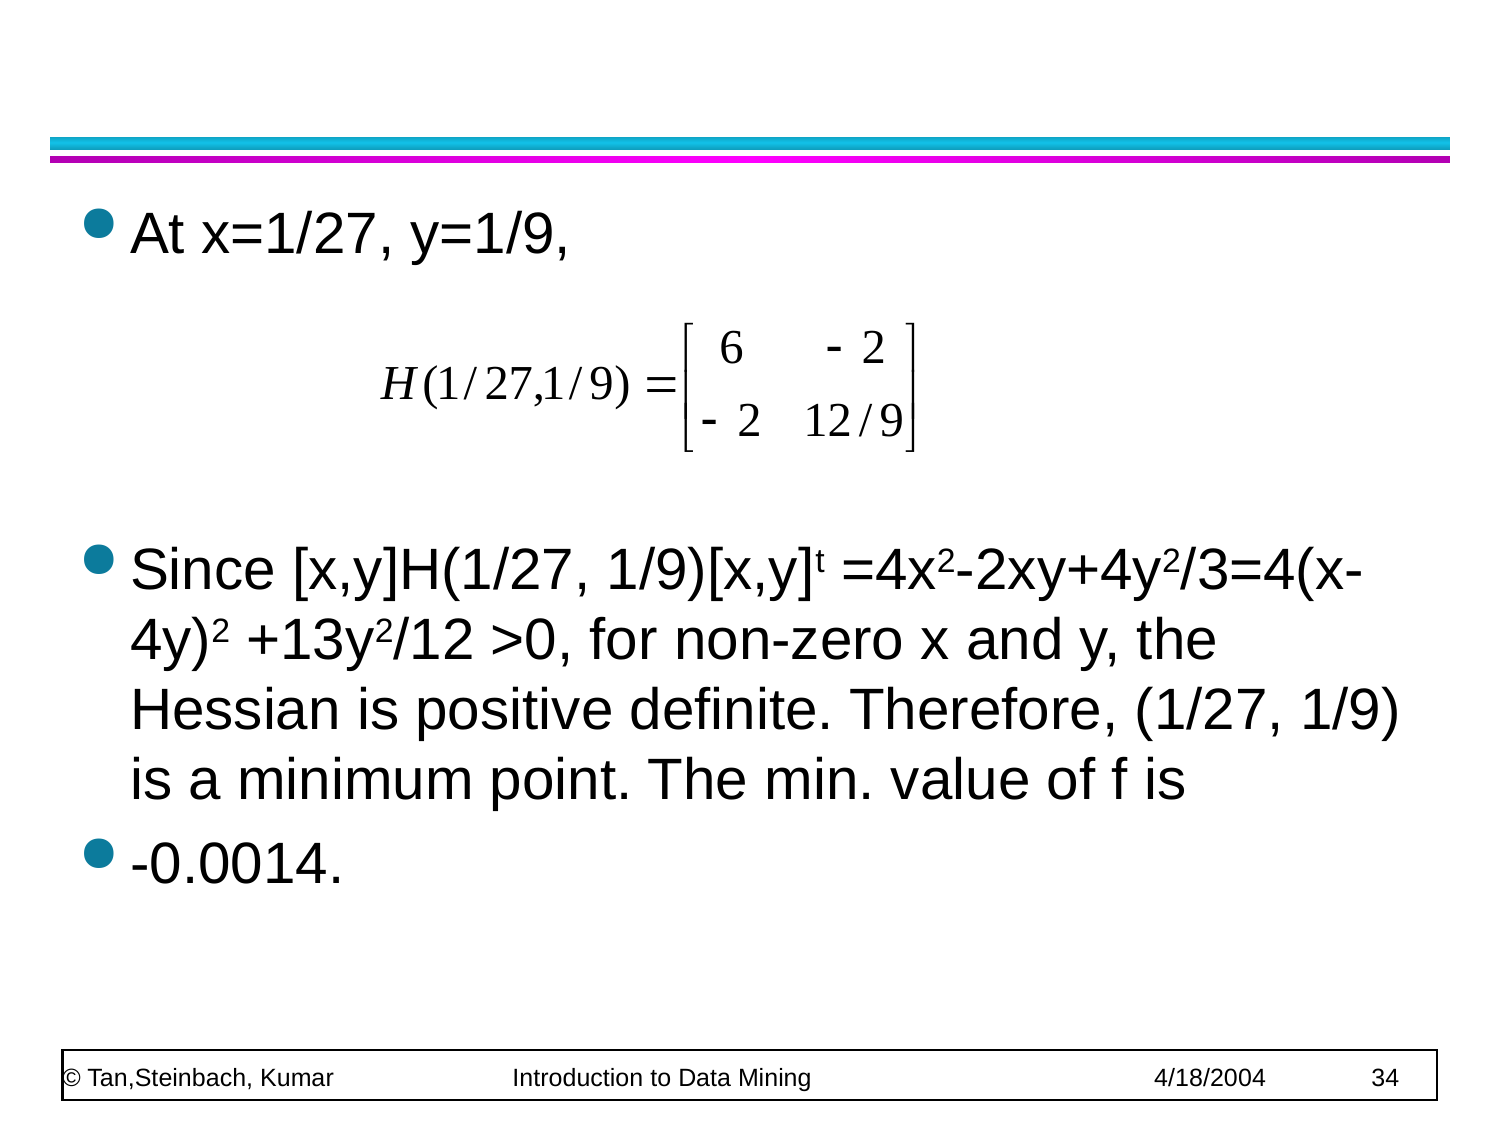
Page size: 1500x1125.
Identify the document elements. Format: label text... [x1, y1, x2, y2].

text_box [371, 314, 932, 461]
list At x=1/27, y=1/9, Since [x,y]H(1/27, 1/9)[x,y]t =4x2-2xy+4y2/3=4(x-4y)2 +13y2/12 >0, for non-zero x and y, the Hessian is positive definite. Therefore, (1/27, 1/9) is a minimum point. The min. value of f is -0.0014. [67, 187, 1432, 1038]
